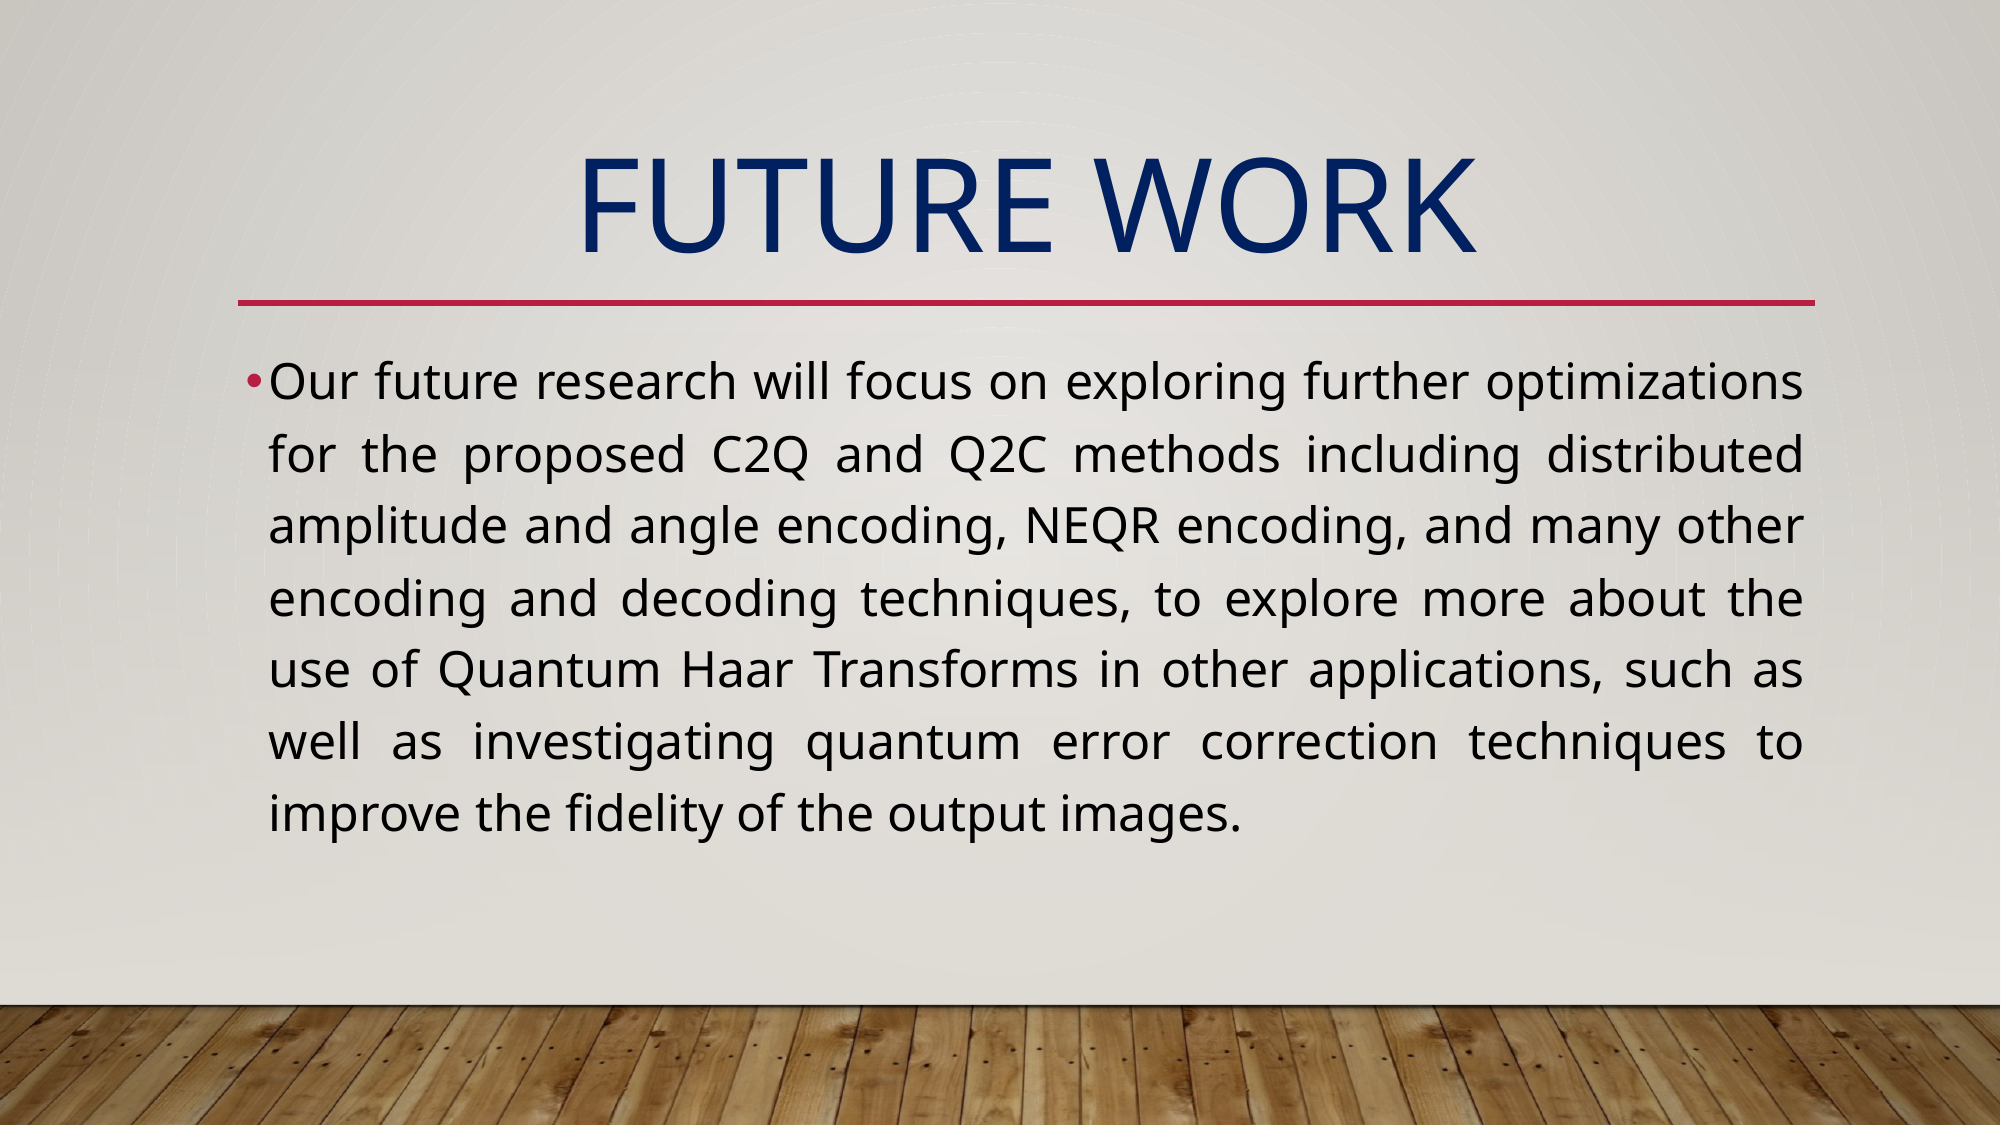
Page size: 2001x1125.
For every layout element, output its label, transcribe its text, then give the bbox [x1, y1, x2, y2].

list Our future research will focus on exploring further optimizations for the proposed C2Q and Q2C methods including distributed amplitude and angle encoding, NEQR encoding, and many other encoding and decoding techniques, to explore more about the use of Quantum Haar Transforms in other applications, such as well as investigating quantum error correction techniques to improve the fidelity of the output images. [237, 330, 1814, 994]
title FUTURE WORK [237, 131, 1814, 305]
picture [0, 1005, 2000, 1125]
